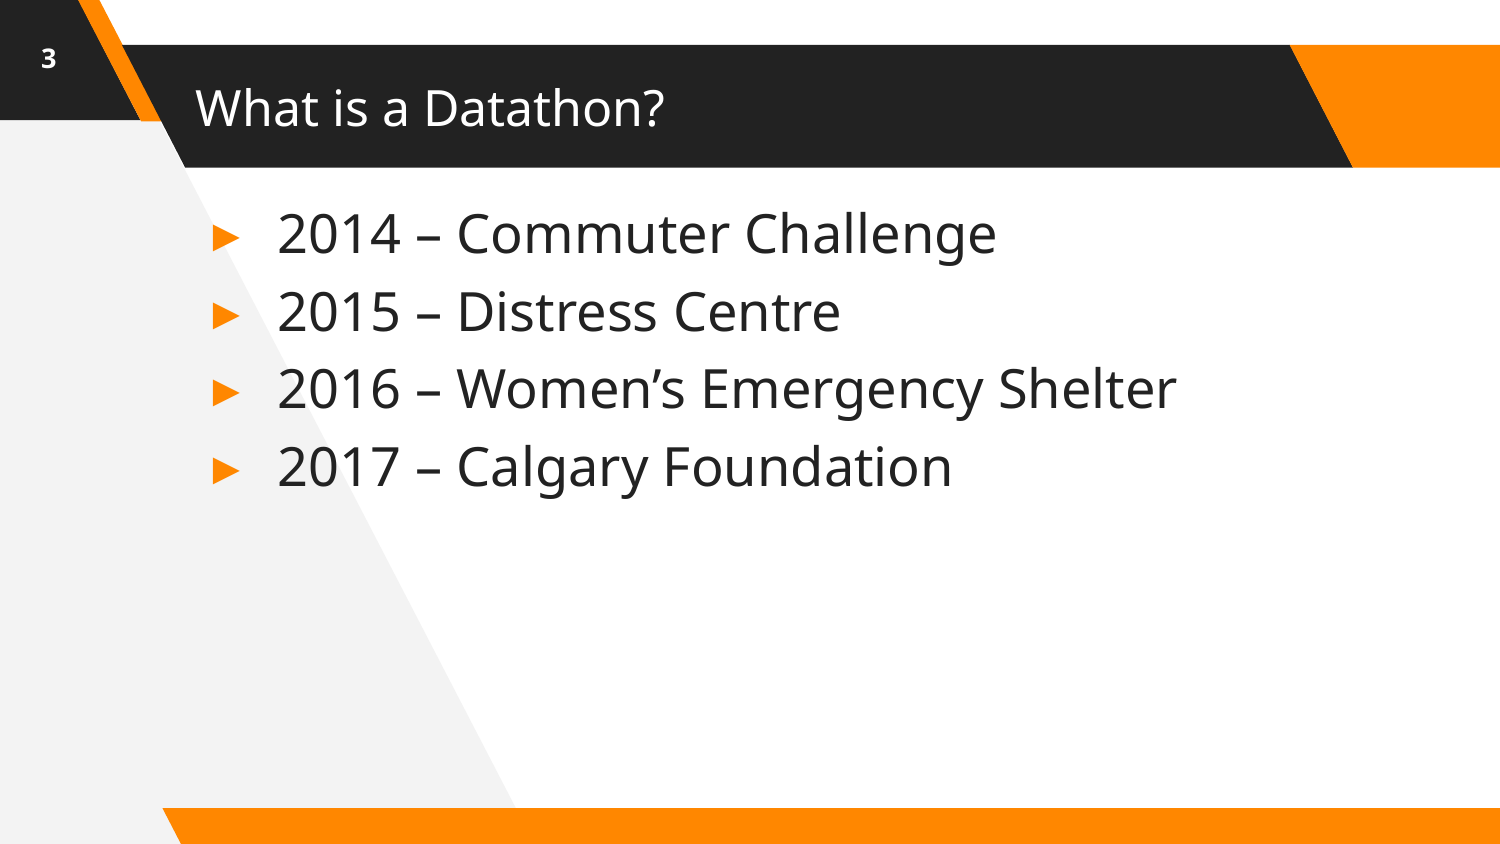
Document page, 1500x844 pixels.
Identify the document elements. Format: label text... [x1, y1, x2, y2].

slide_number 3 [0, 0, 98, 121]
list 2014 – Commuter Challenge 2015 – Distress Centre 2016 – Women’s Emergency Shelter 2017 – Calgary Foundation [187, 184, 1438, 765]
title What is a Datathon? [180, 44, 1424, 168]
